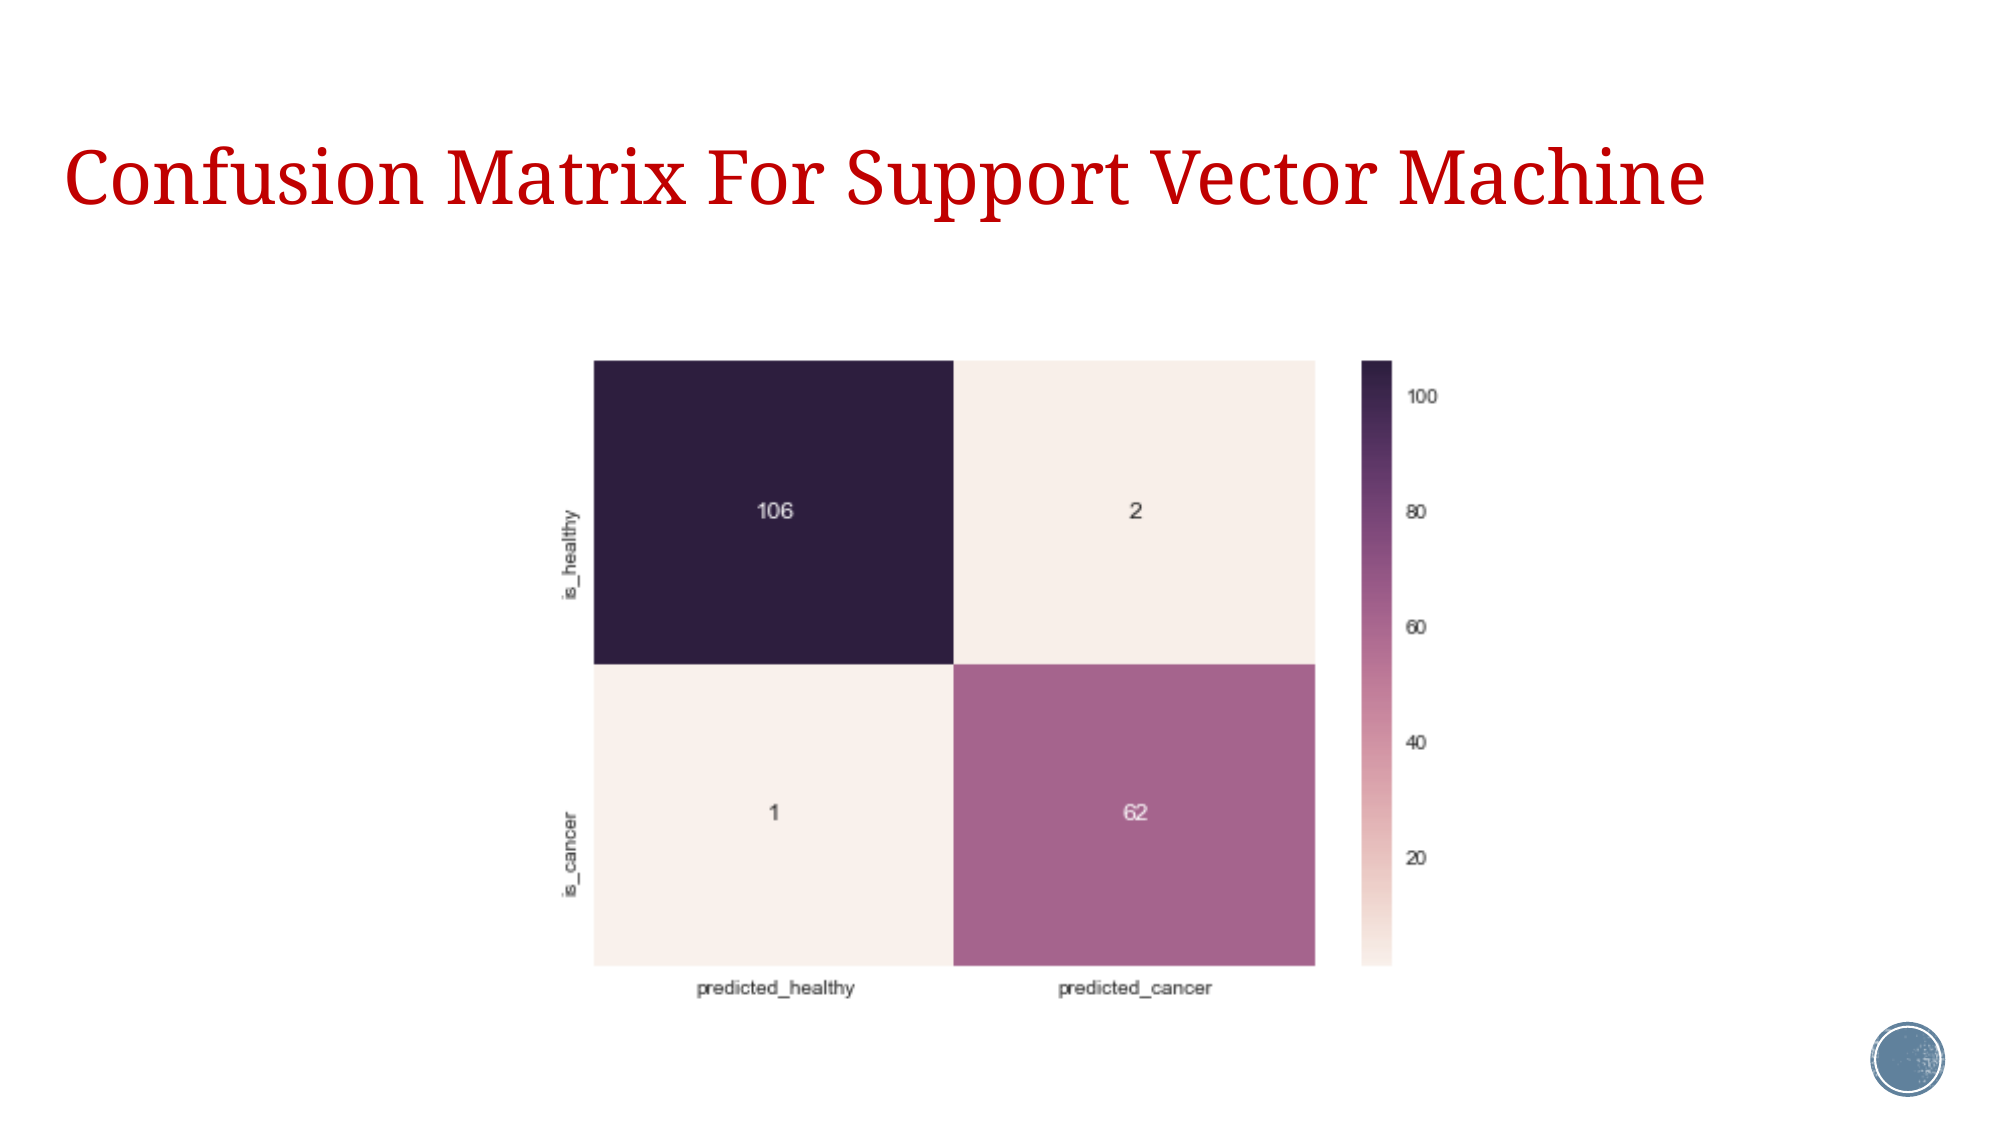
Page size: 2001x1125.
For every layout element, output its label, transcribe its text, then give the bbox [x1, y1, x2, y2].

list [551, 351, 1451, 1010]
title Confusion Matrix For Support Vector Machine [48, 71, 1774, 289]
